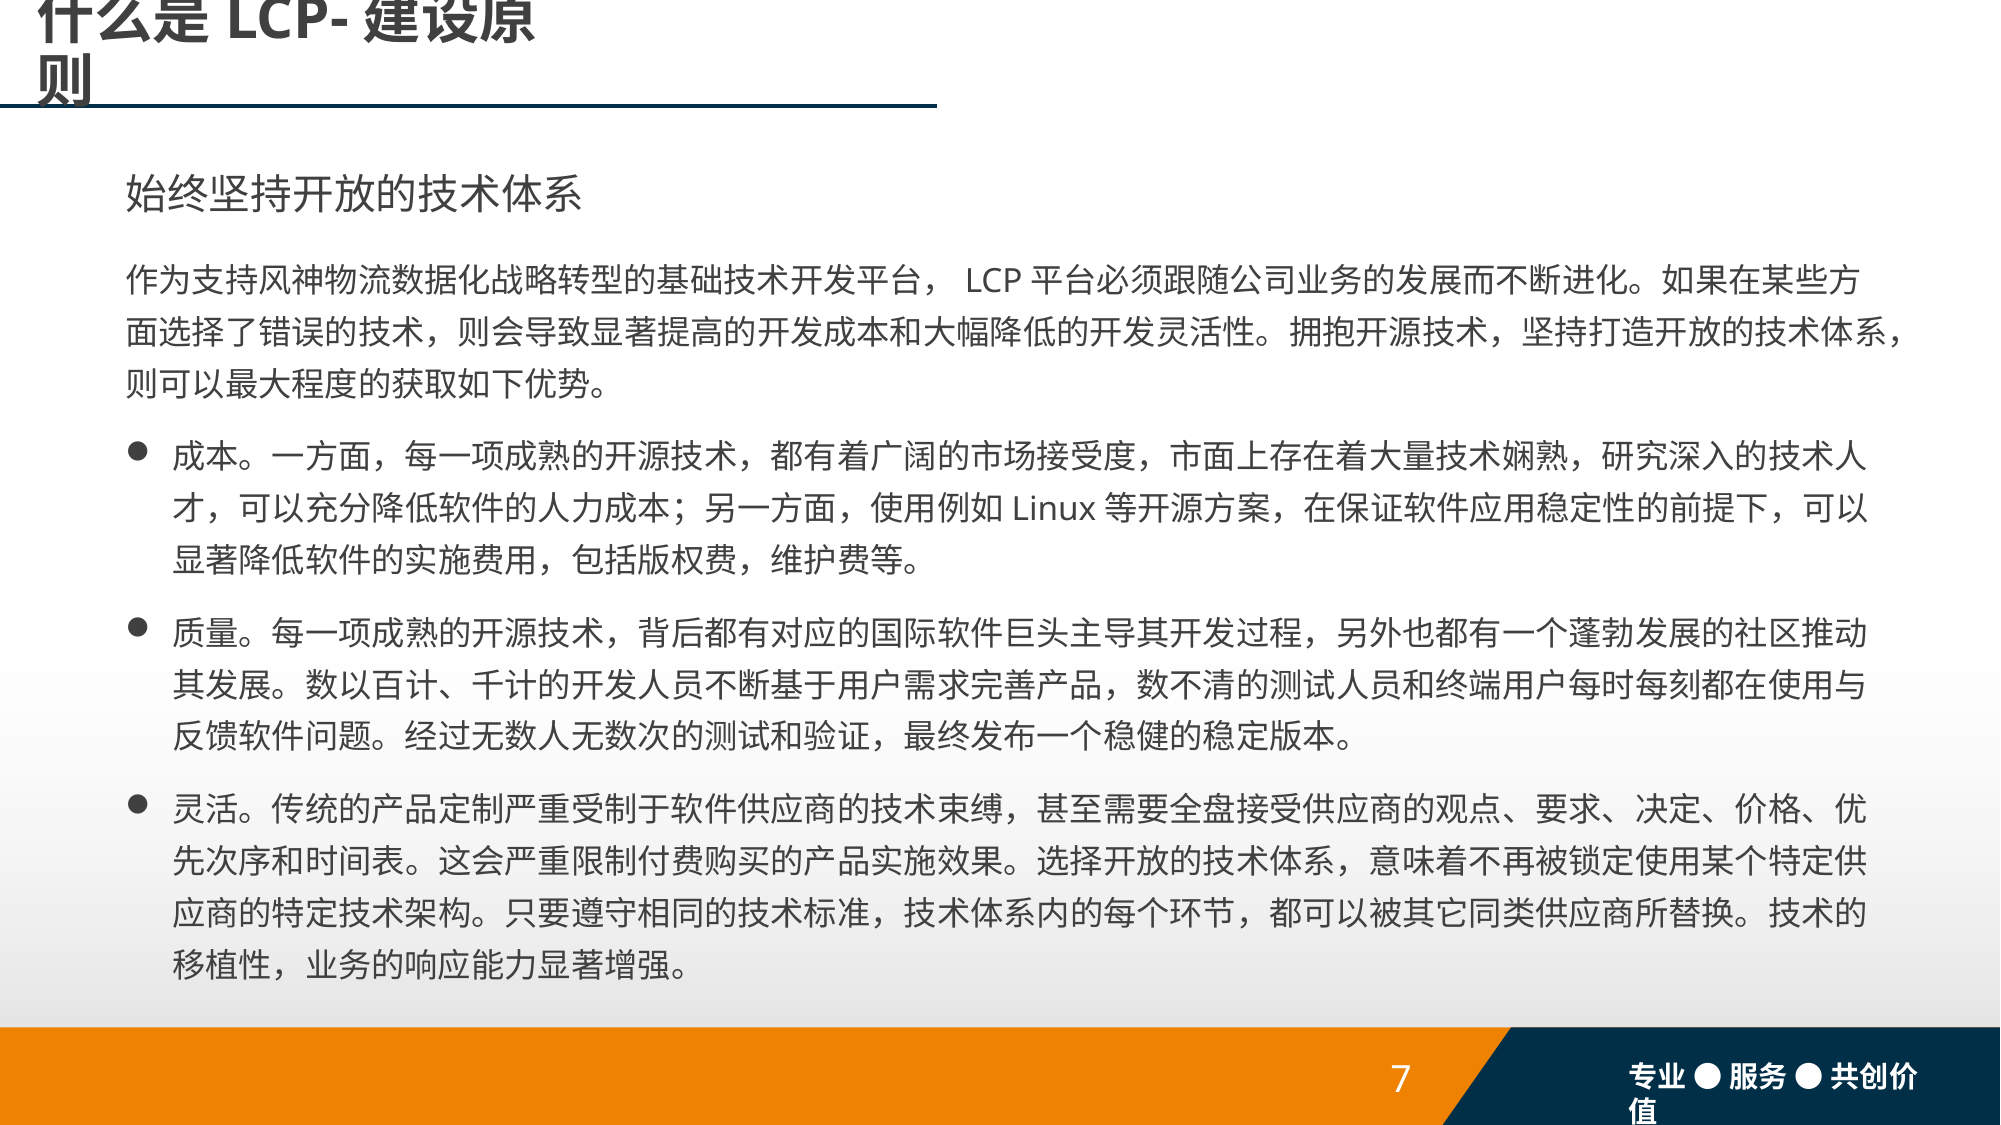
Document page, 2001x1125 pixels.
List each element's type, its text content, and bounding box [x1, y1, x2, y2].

text_box 作为支持风神物流数据化战略转型的基础技术开发平台，LCP平台必须跟随公司业务的发展而不断进化。如果在某些方面选择了错误的技术，则会导致显著提高的开发成本和大幅降低的开发灵活性。拥抱开源技术，坚持打造开放的技术体系，则可以最大程度的获取如下优势。 成本。一方面，每一项成熟的开源技术，都有着广阔的市场接受度，市面上存在着大量技术娴熟，研究深入的技术人才，可以充分降低软件的人力成本；另一方面，使用例如Linux等开源方案，在保证软件应用稳定性的前提下，可以显著降低软件的实施费用，包括版权费，维护费等。 质量。每一项成熟的开源技术，背后都有对应的国际软件巨头主导其开发过程，另外也都有一个蓬勃发展的社区推动其发展。数以百计、千计的开发人员不断基于用户需求完善产品，数不清的测试人员和终端用户每时每刻都在使用与反馈软件问题。经过无数人无数次的测试和验证，最终发布一个稳健的稳定版本。 灵活。传统的产品定制严重受制于软件供应商的技术束缚，甚至需要全盘接受供应商的观点、要求、决定、价格、优先次序和时间表。这会严重限制付费购买的产品实施效果。选择开放的技术体系，意味着不再被锁定使用某个特定供应商的特定技术架构。只要遵守相同的技术标准，技术体系内的每个环节，都可以被其它同类供应商所替换。技术的移植性，业务的响应能力显著增强。 [110, 239, 1908, 992]
title 什么是LCP-建设原则 [23, 13, 593, 90]
subtitle 始终坚持开放的技术体系 [110, 145, 1866, 220]
